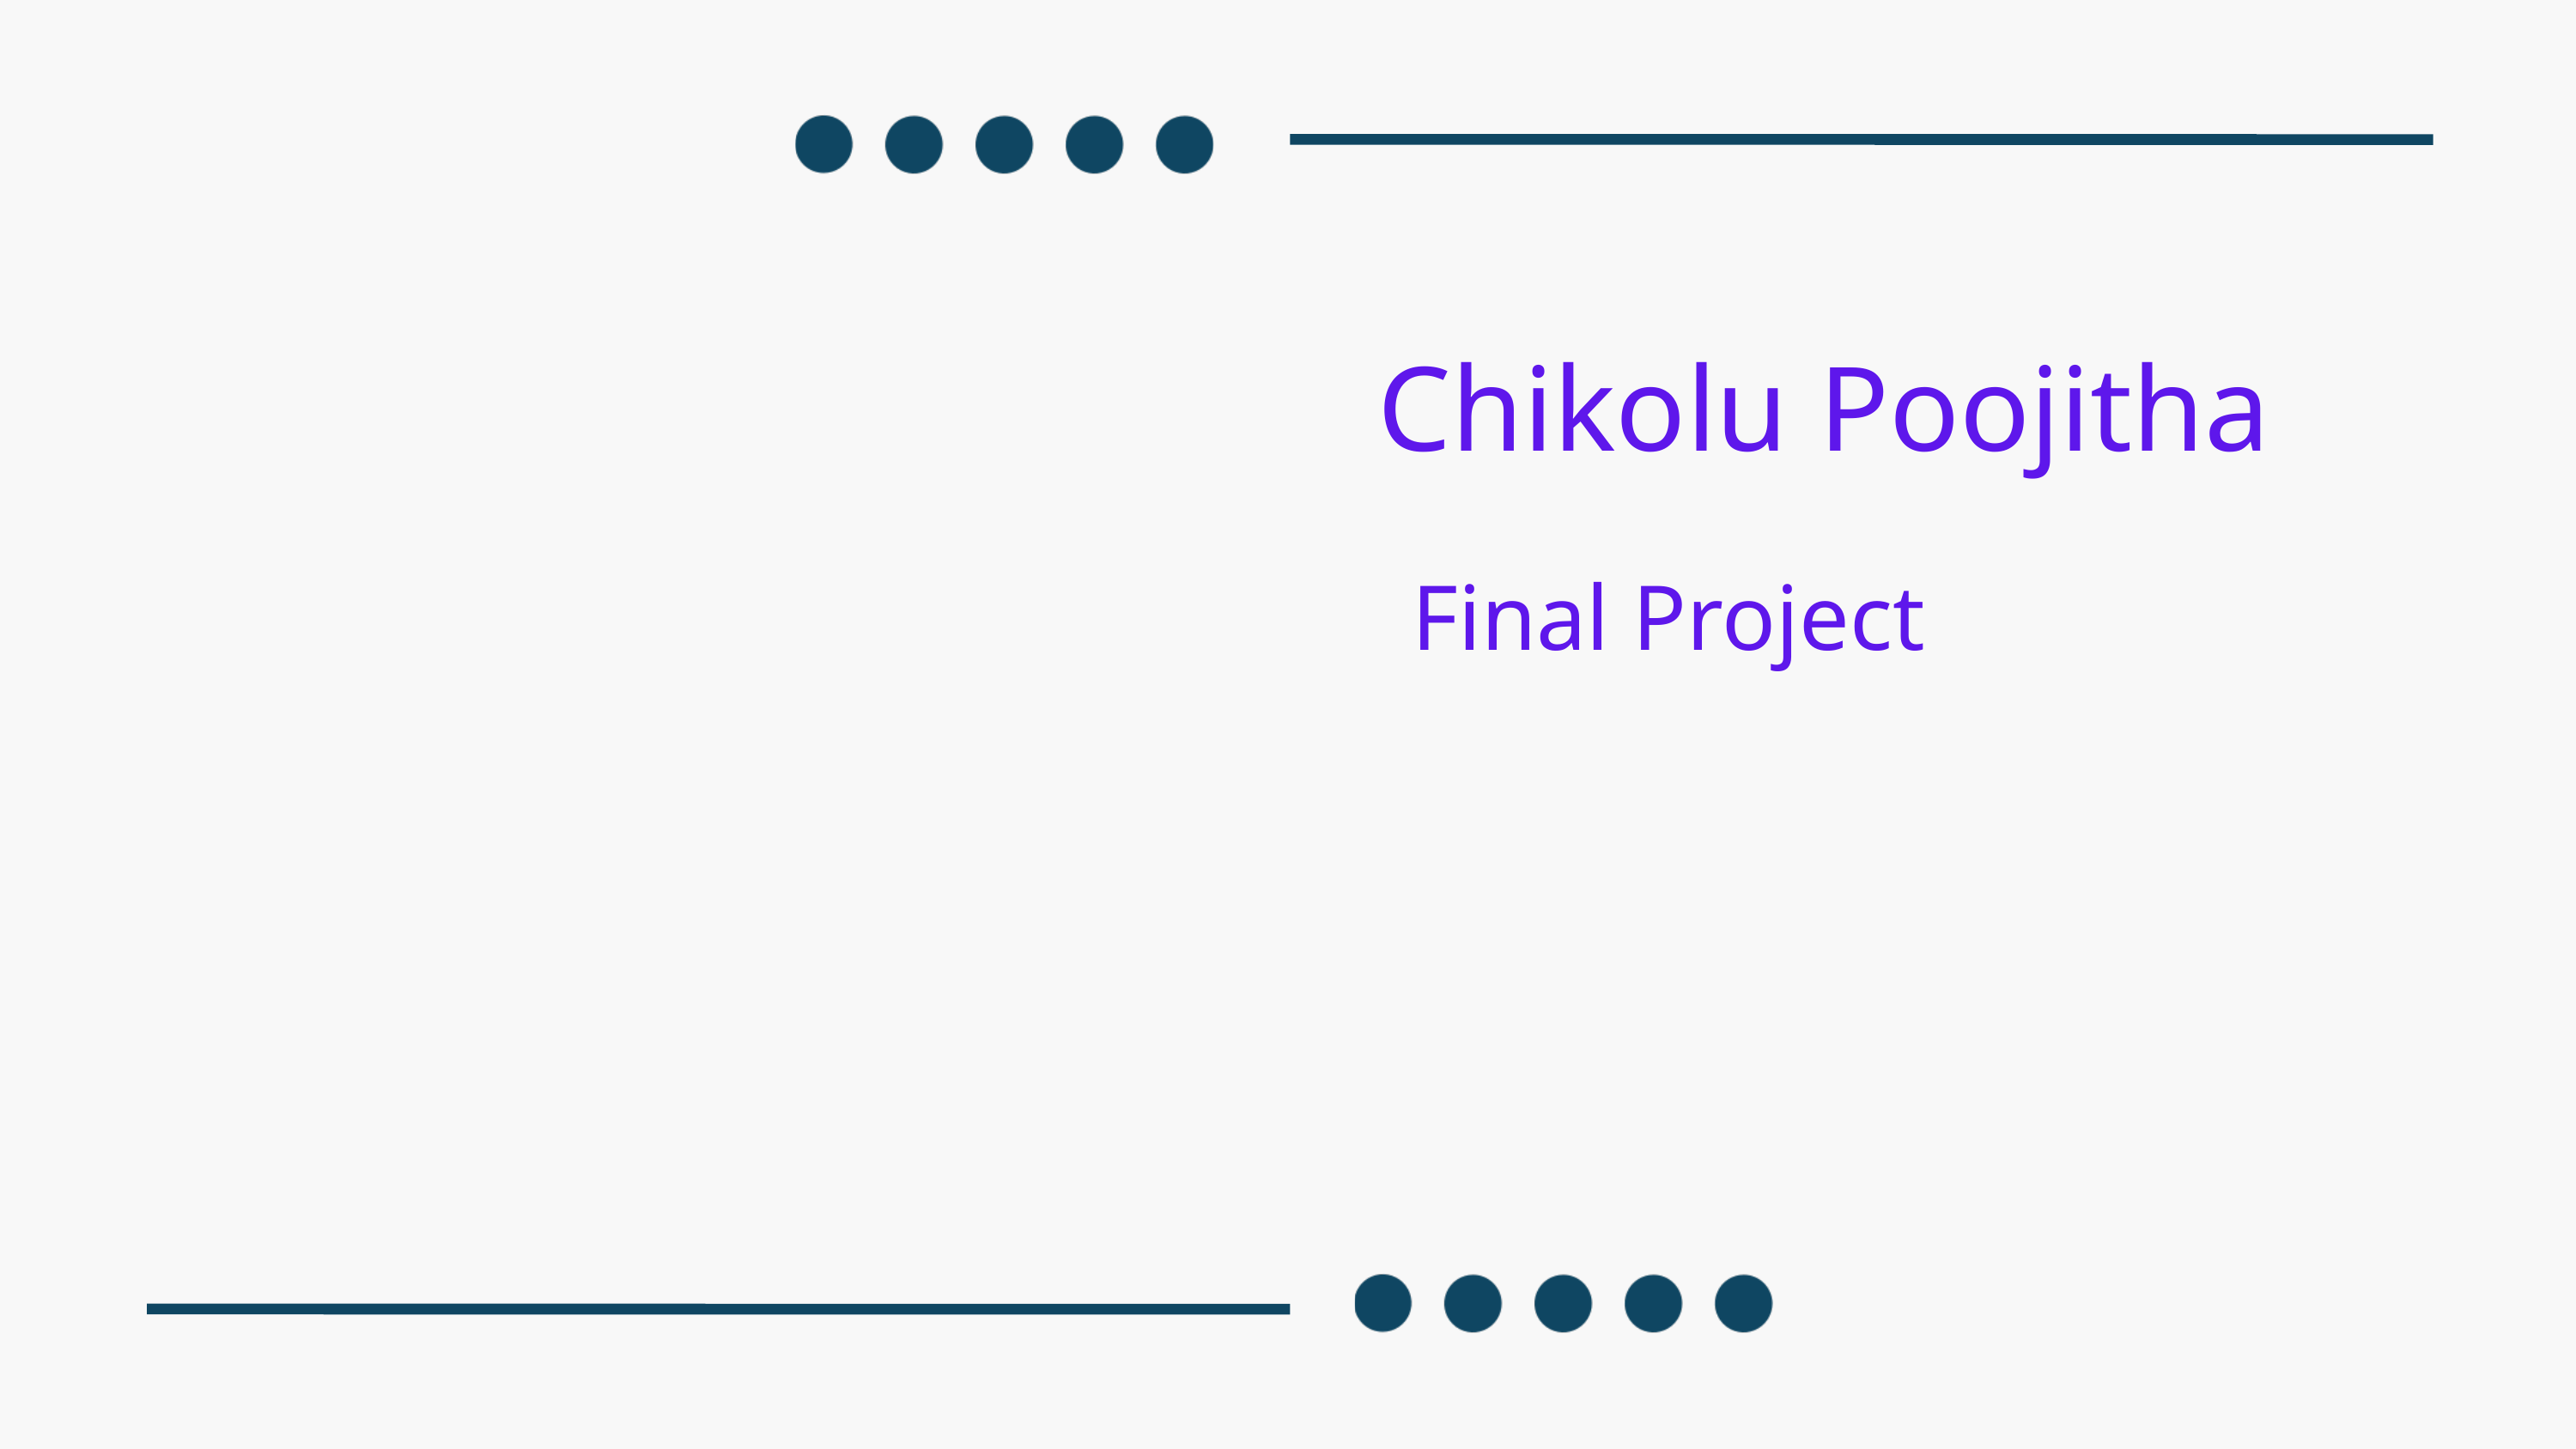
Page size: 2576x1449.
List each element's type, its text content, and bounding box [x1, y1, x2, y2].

text_box [1354, 1272, 1773, 1335]
text_box Final Project [1393, 543, 1945, 669]
text_box Chikolu Poojitha [1354, 311, 2294, 475]
text_box [795, 113, 1214, 176]
